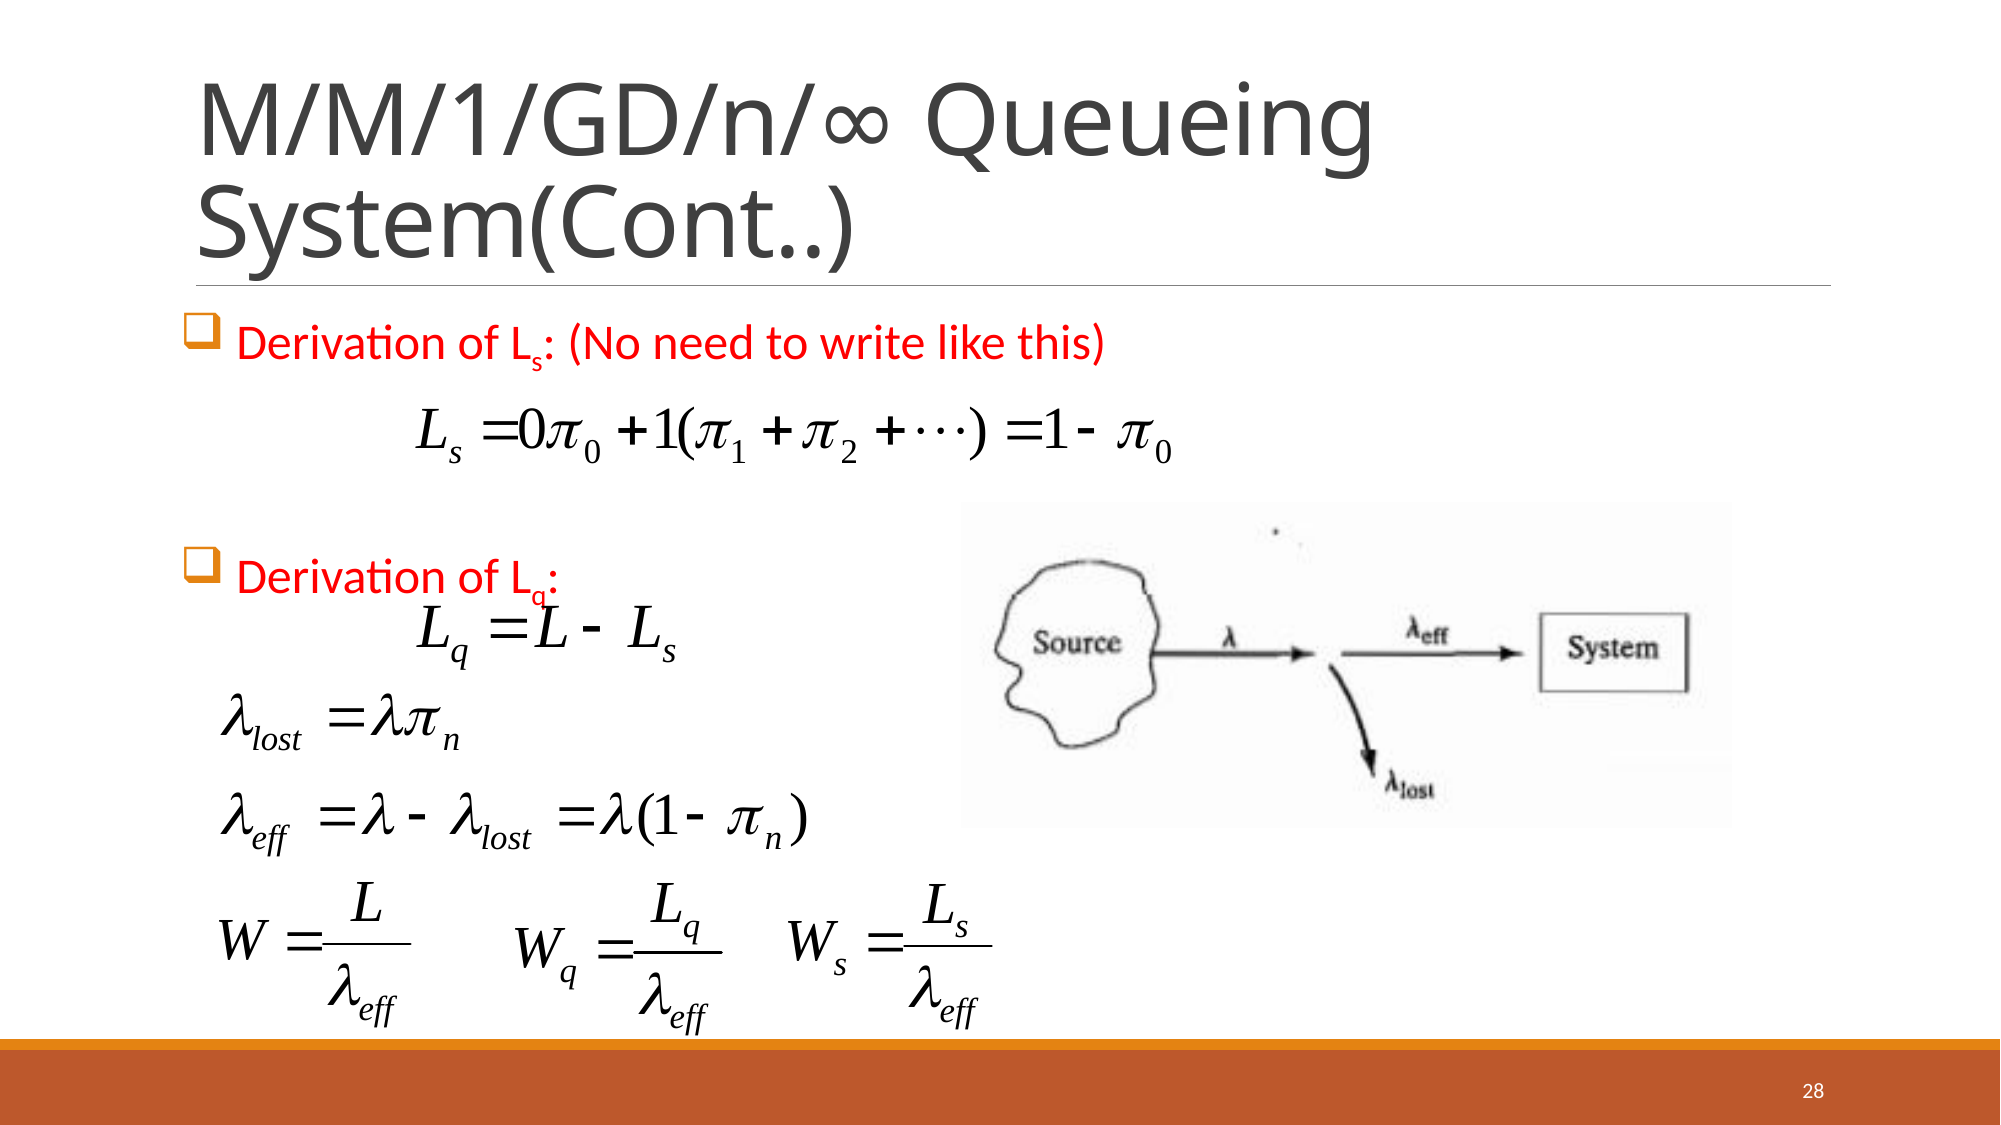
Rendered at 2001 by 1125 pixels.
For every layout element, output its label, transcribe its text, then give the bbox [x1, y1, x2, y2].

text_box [210, 864, 422, 1040]
slide_number 28 [1624, 1059, 1840, 1120]
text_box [780, 865, 1006, 1041]
picture [960, 501, 1733, 828]
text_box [210, 675, 471, 766]
list Derivation of Ls: (No need to write like this) Derivation of Lq: [180, 302, 1830, 1021]
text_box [405, 388, 1203, 479]
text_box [507, 862, 733, 1048]
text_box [405, 583, 710, 685]
title M/M/1/GD/n/∞ Queueing System(Cont..) [180, 47, 1830, 285]
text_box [210, 774, 820, 870]
